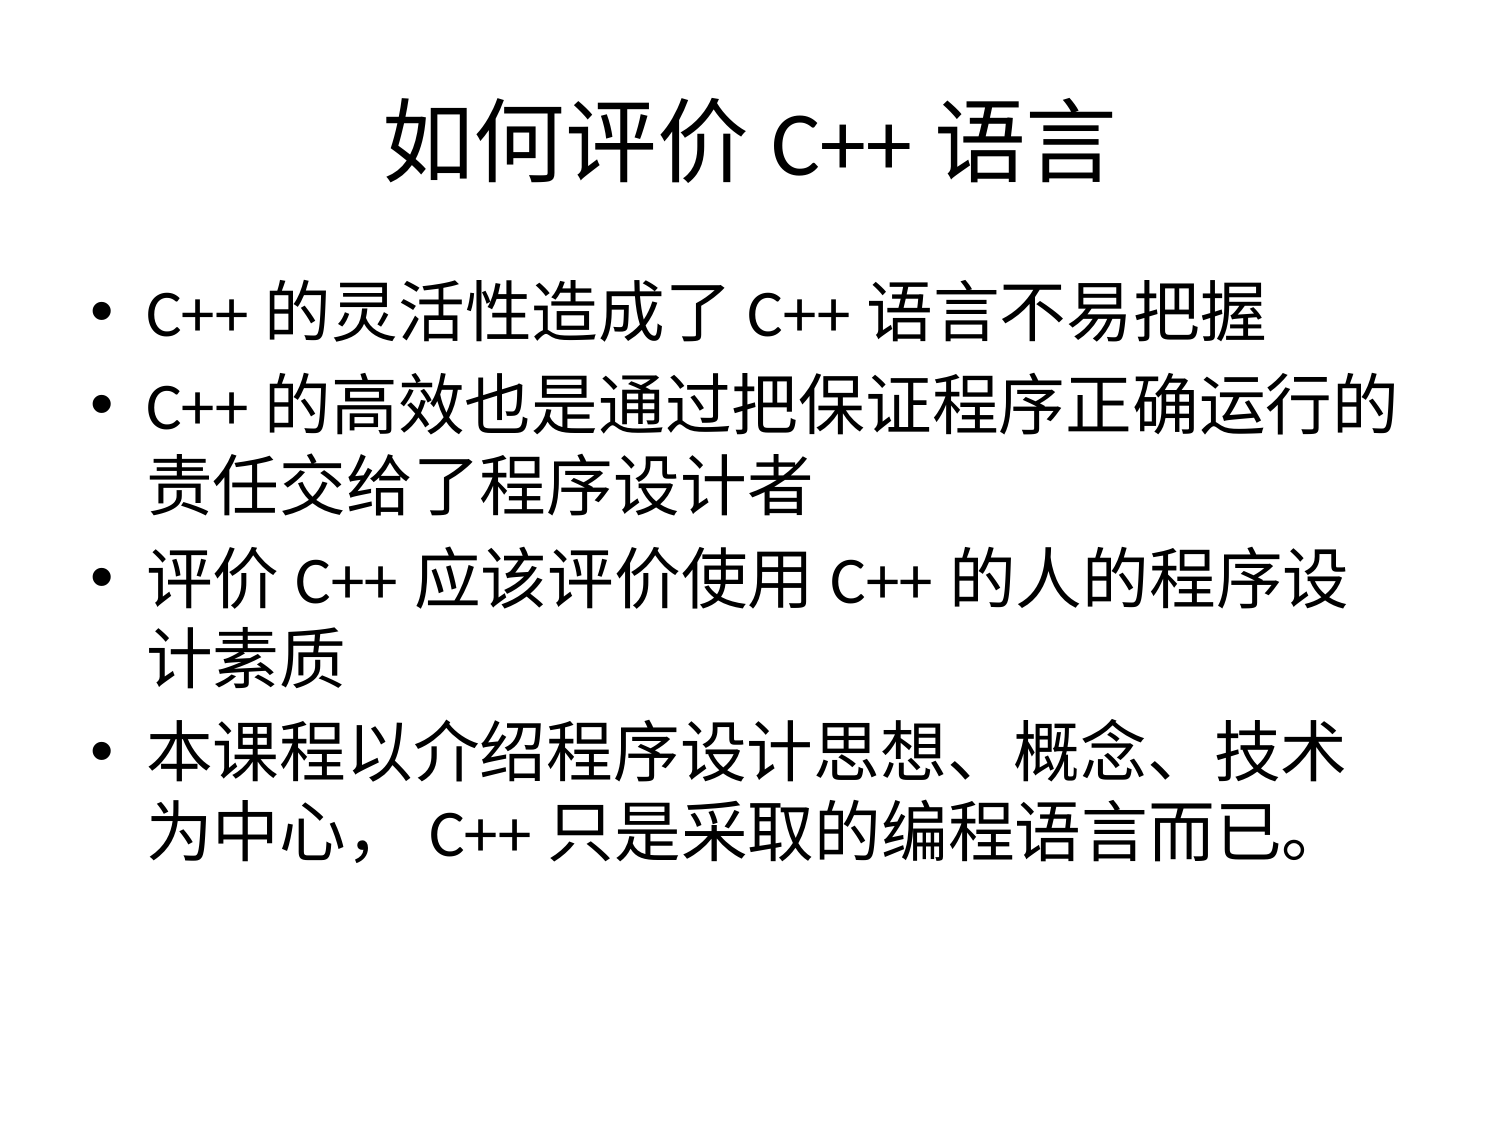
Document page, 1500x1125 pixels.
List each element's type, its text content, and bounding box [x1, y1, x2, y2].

list C++的灵活性造成了C++语言不易把握 C++的高效也是通过把保证程序正确运行的责任交给了程序设计者 评价C++应该评价使用C++的人的程序设计素质 本课程以介绍程序设计思想、概念、技术为中心，C++只是采取的编程语言而已。 [75, 262, 1425, 1005]
title 如何评价C++语言 [75, 45, 1425, 233]
